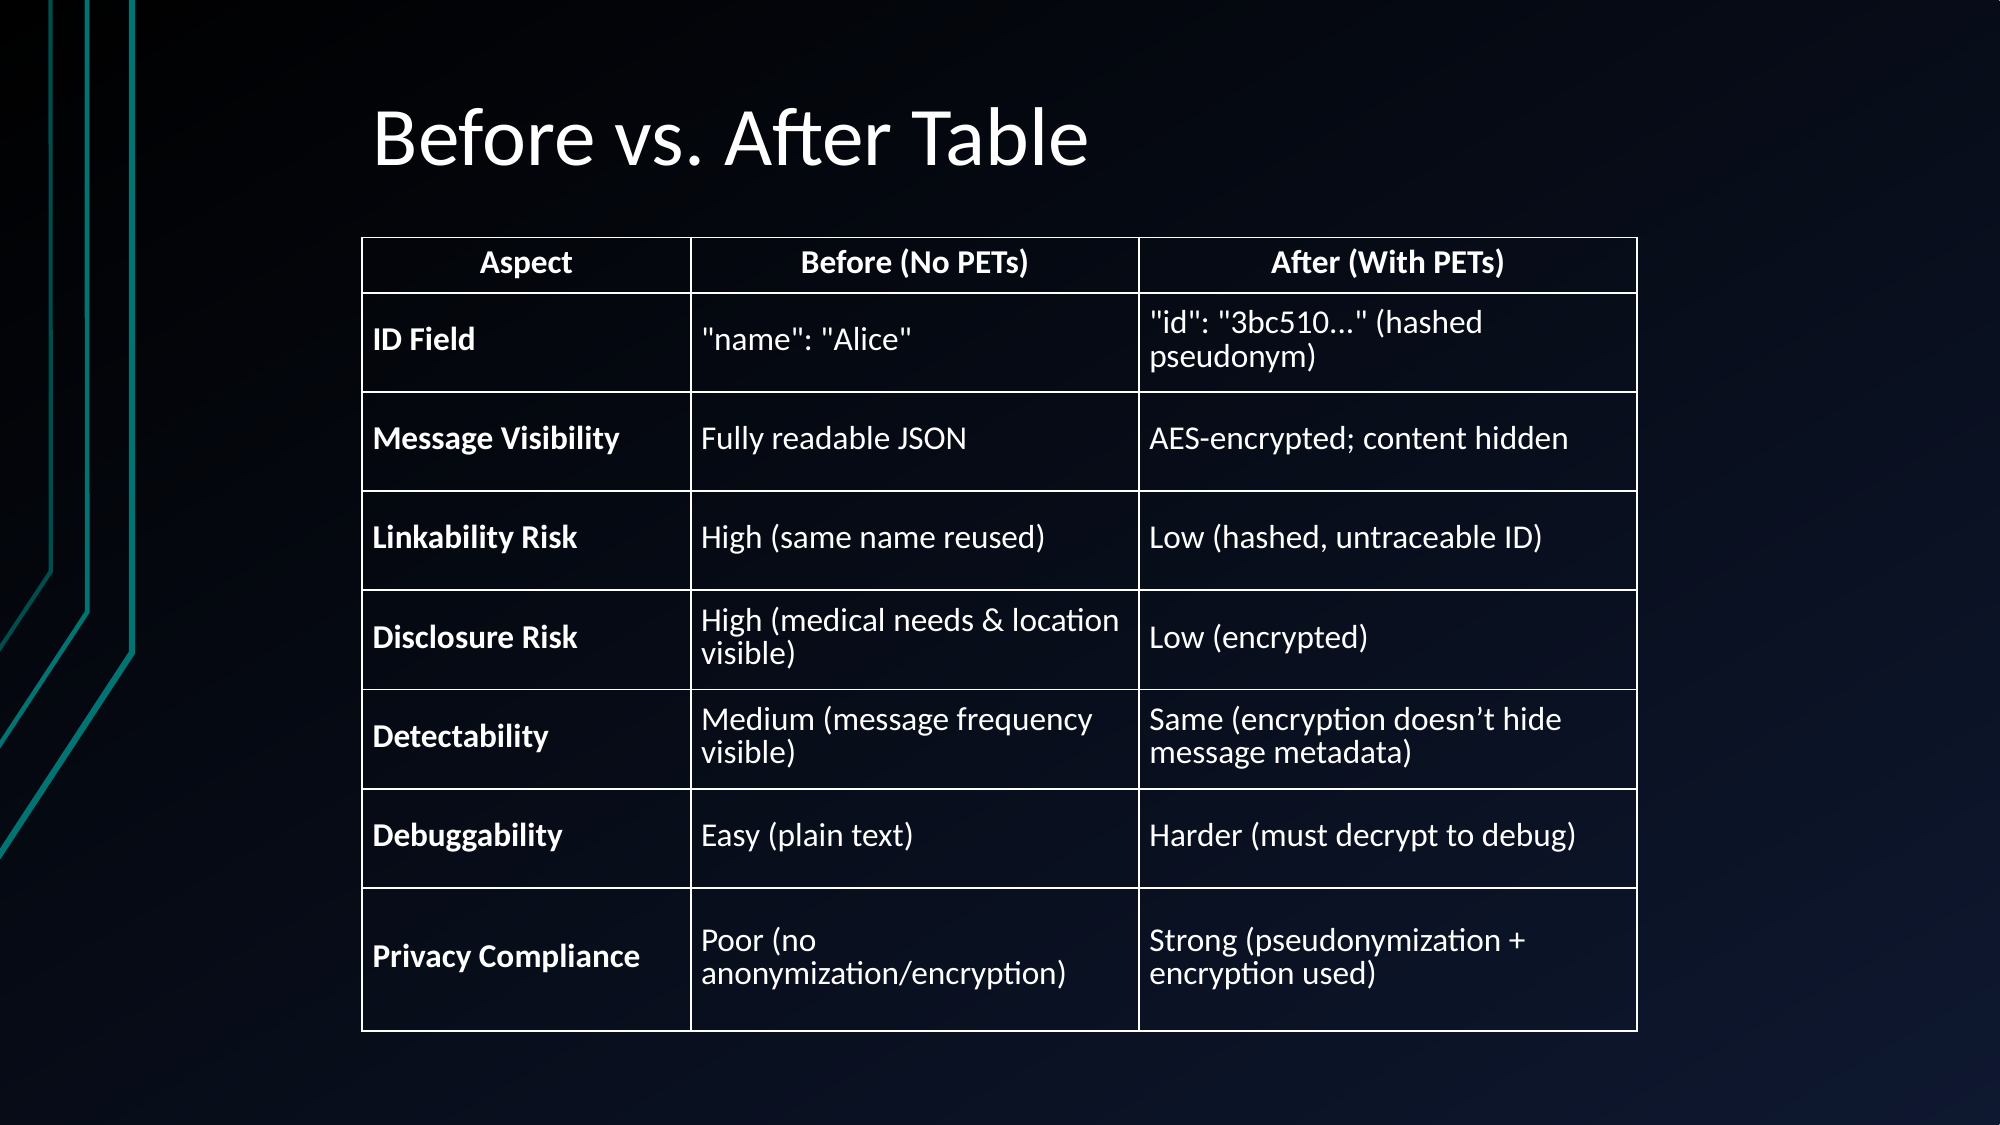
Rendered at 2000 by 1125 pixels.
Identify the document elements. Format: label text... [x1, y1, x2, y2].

table_cell AES-encrypted; content hidden [1140, 393, 1636, 490]
table_cell Same (encryption doesn’t hide message metadata) [1140, 690, 1636, 788]
table_cell Poor (no anonymization/encryption) [692, 889, 1138, 1030]
table_cell Low (encrypted) [1140, 591, 1636, 689]
table_cell Debuggability [363, 790, 690, 887]
table_header Aspect [363, 238, 690, 292]
table_cell "id": "3bc510..." (hashed pseudonym) [1140, 294, 1636, 391]
text_box Before vs. After Table [358, 75, 1360, 190]
table_cell Detectability [363, 690, 690, 788]
table_cell Fully readable JSON [692, 393, 1138, 490]
table_cell Linkability Risk [363, 492, 690, 589]
table_cell High (same name reused) [692, 492, 1138, 589]
table_cell Easy (plain text) [692, 790, 1138, 887]
table_header Before (No PETs) [692, 238, 1138, 292]
table_cell Harder (must decrypt to debug) [1140, 790, 1636, 887]
table_header After (With PETs) [1140, 238, 1636, 292]
table_cell Medium (message frequency visible) [692, 690, 1138, 788]
table_cell ID Field [363, 294, 690, 391]
table_cell Privacy Compliance [363, 889, 690, 1030]
table_cell High (medical needs & location visible) [692, 591, 1138, 689]
table_cell Message Visibility [363, 393, 690, 490]
table_cell "name": "Alice" [692, 294, 1138, 391]
table_cell Low (hashed, untraceable ID) [1140, 492, 1636, 589]
table_cell Strong (pseudonymization + encryption used) [1140, 889, 1636, 1030]
table_cell Disclosure Risk [363, 591, 690, 689]
